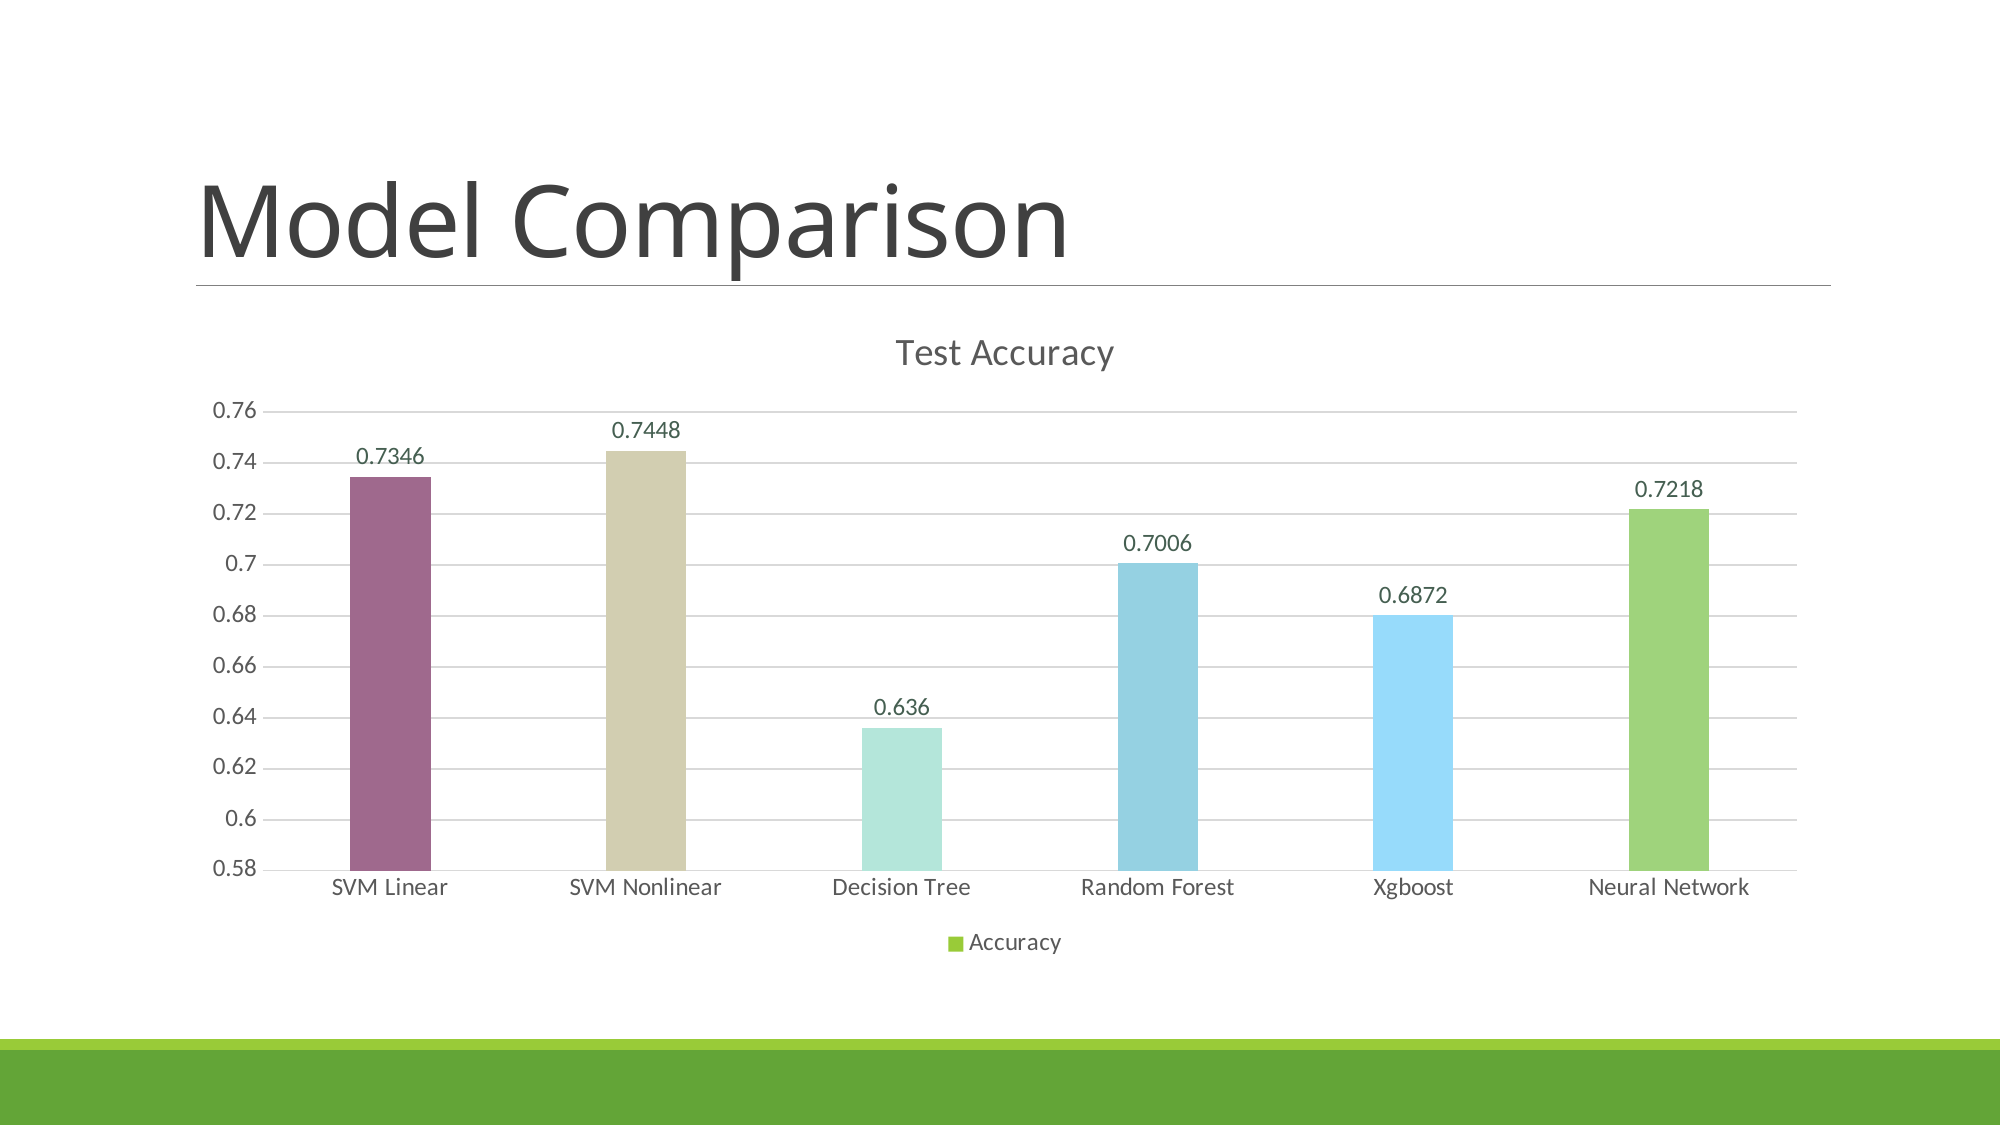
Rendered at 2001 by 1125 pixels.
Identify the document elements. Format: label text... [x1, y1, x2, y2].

chart [179, 302, 1831, 964]
title Model Comparison [180, 47, 1830, 285]
